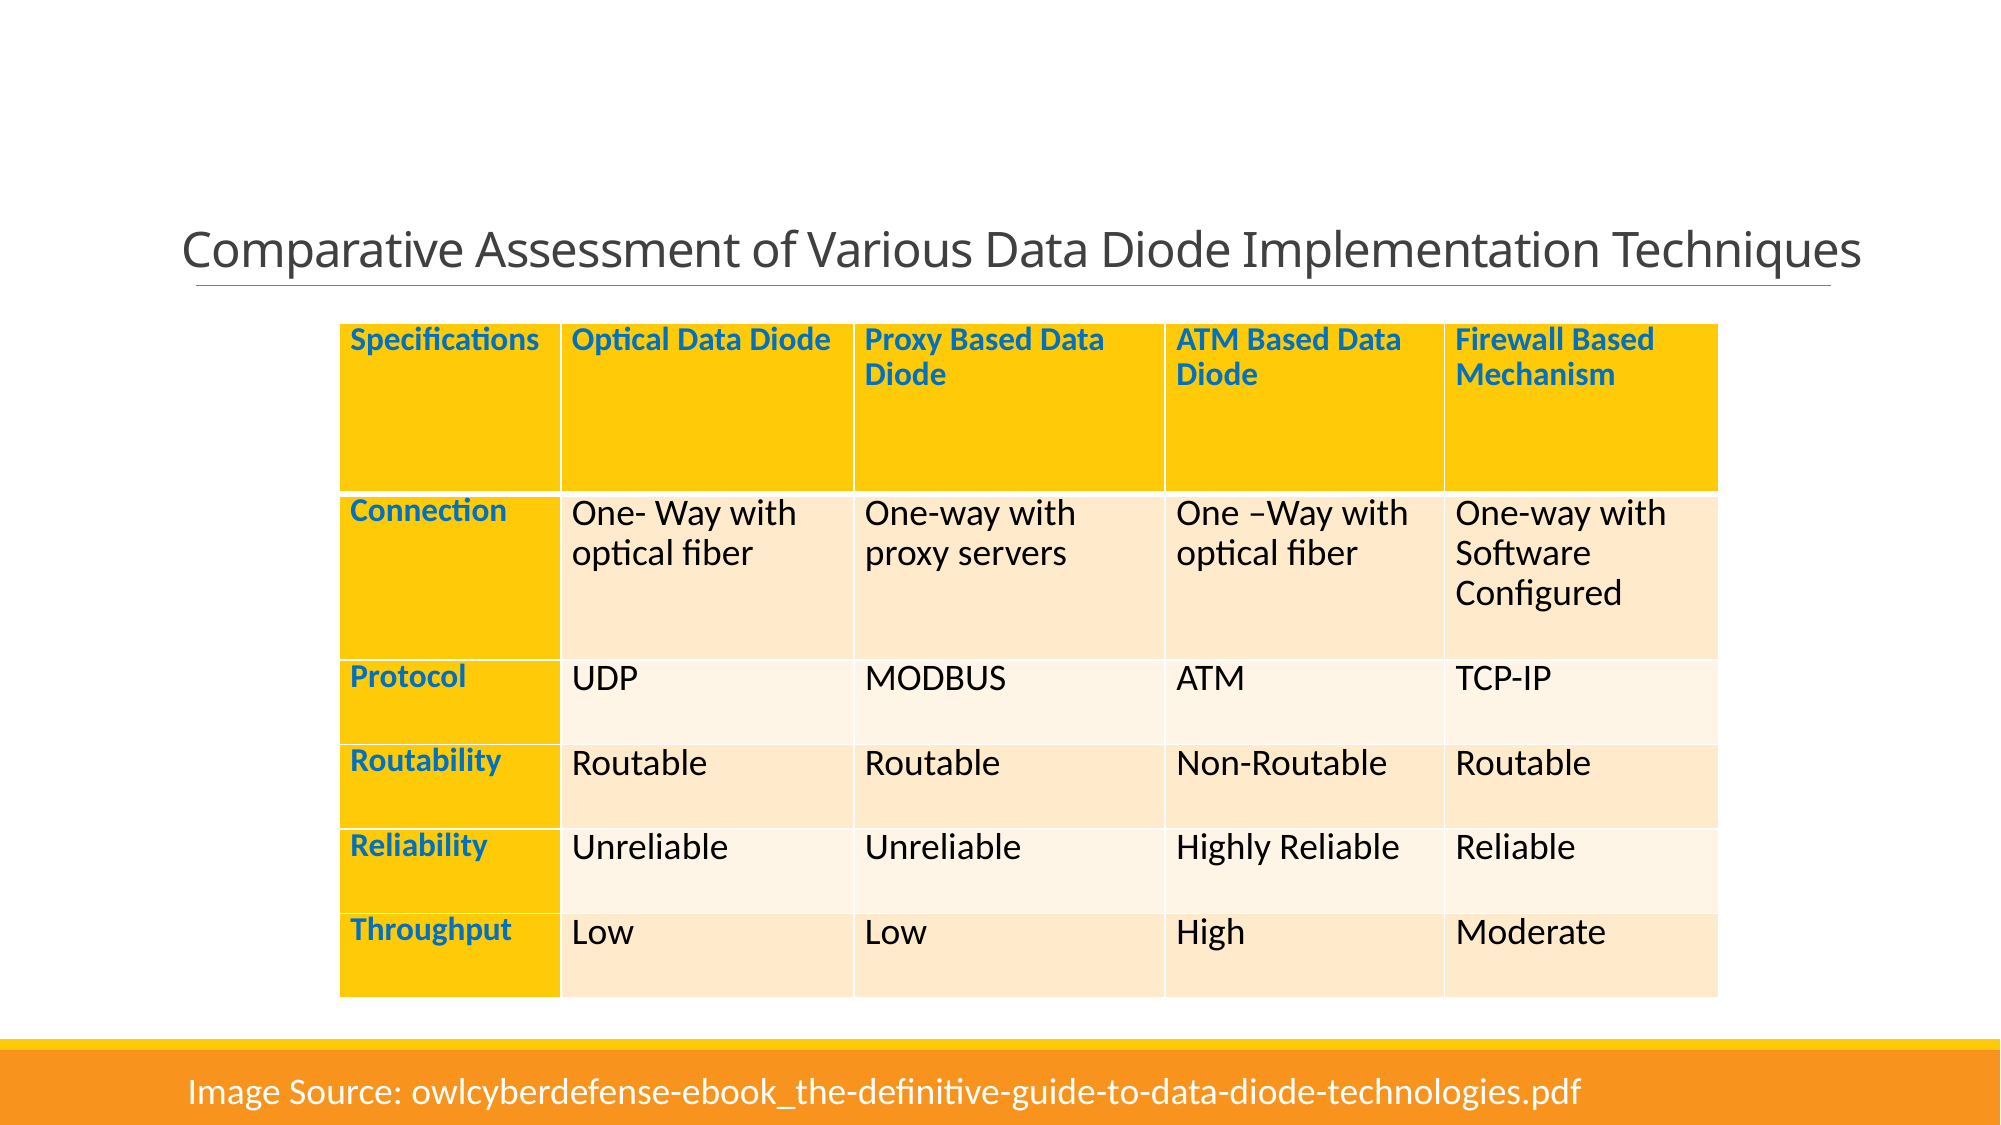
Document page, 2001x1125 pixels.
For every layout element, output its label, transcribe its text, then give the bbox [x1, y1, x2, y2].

table_cell One –Way with optical fiber [1166, 497, 1444, 659]
table_cell One- Way with optical fiber [562, 497, 853, 659]
table_header Firewall Based Mechanism [1445, 324, 1718, 415]
table_cell Routable [1445, 745, 1718, 828]
table_cell Reliability [340, 830, 560, 913]
table_header ATM Based Data Diode [1166, 324, 1444, 415]
table_cell One-way with proxy servers [855, 497, 1164, 659]
table_cell Throughput [340, 914, 560, 997]
table_cell Low [562, 914, 853, 997]
table_cell Unreliable [562, 830, 853, 913]
table_cell TCP-IP [1445, 661, 1718, 744]
text_box [517, 415, 2000, 491]
table_cell Routable [562, 745, 853, 828]
table_header Proxy Based Data Diode [855, 324, 1164, 415]
table_cell Connection [340, 497, 560, 659]
table_cell Unreliable [855, 830, 1164, 913]
table_cell Moderate [1445, 914, 1718, 997]
table_cell MODBUS [855, 661, 1164, 744]
table_cell Non-Routable [1166, 745, 1444, 828]
table_cell ATM [1166, 661, 1444, 744]
title Comparative Assessment of Various Data Diode Implementation Techniques [166, 184, 1964, 285]
table_cell Routable [855, 745, 1164, 828]
table_cell Protocol [340, 661, 560, 744]
table_cell One-way with Software Configured [1445, 497, 1718, 659]
table_cell Low [855, 914, 1164, 997]
table_cell UDP [562, 661, 853, 744]
table_header Specifications [340, 324, 560, 491]
table_cell Highly Reliable [1166, 830, 1444, 913]
table_cell High [1166, 914, 1444, 997]
table_header Optical Data Diode [562, 324, 853, 415]
table_cell Reliable [1445, 830, 1718, 913]
table_cell Routability [340, 745, 560, 828]
text_box Image Source: owlcyberdefense-ebook_the-definitive-guide-to-data-diode-technologies.pdf [172, 1059, 1924, 1120]
